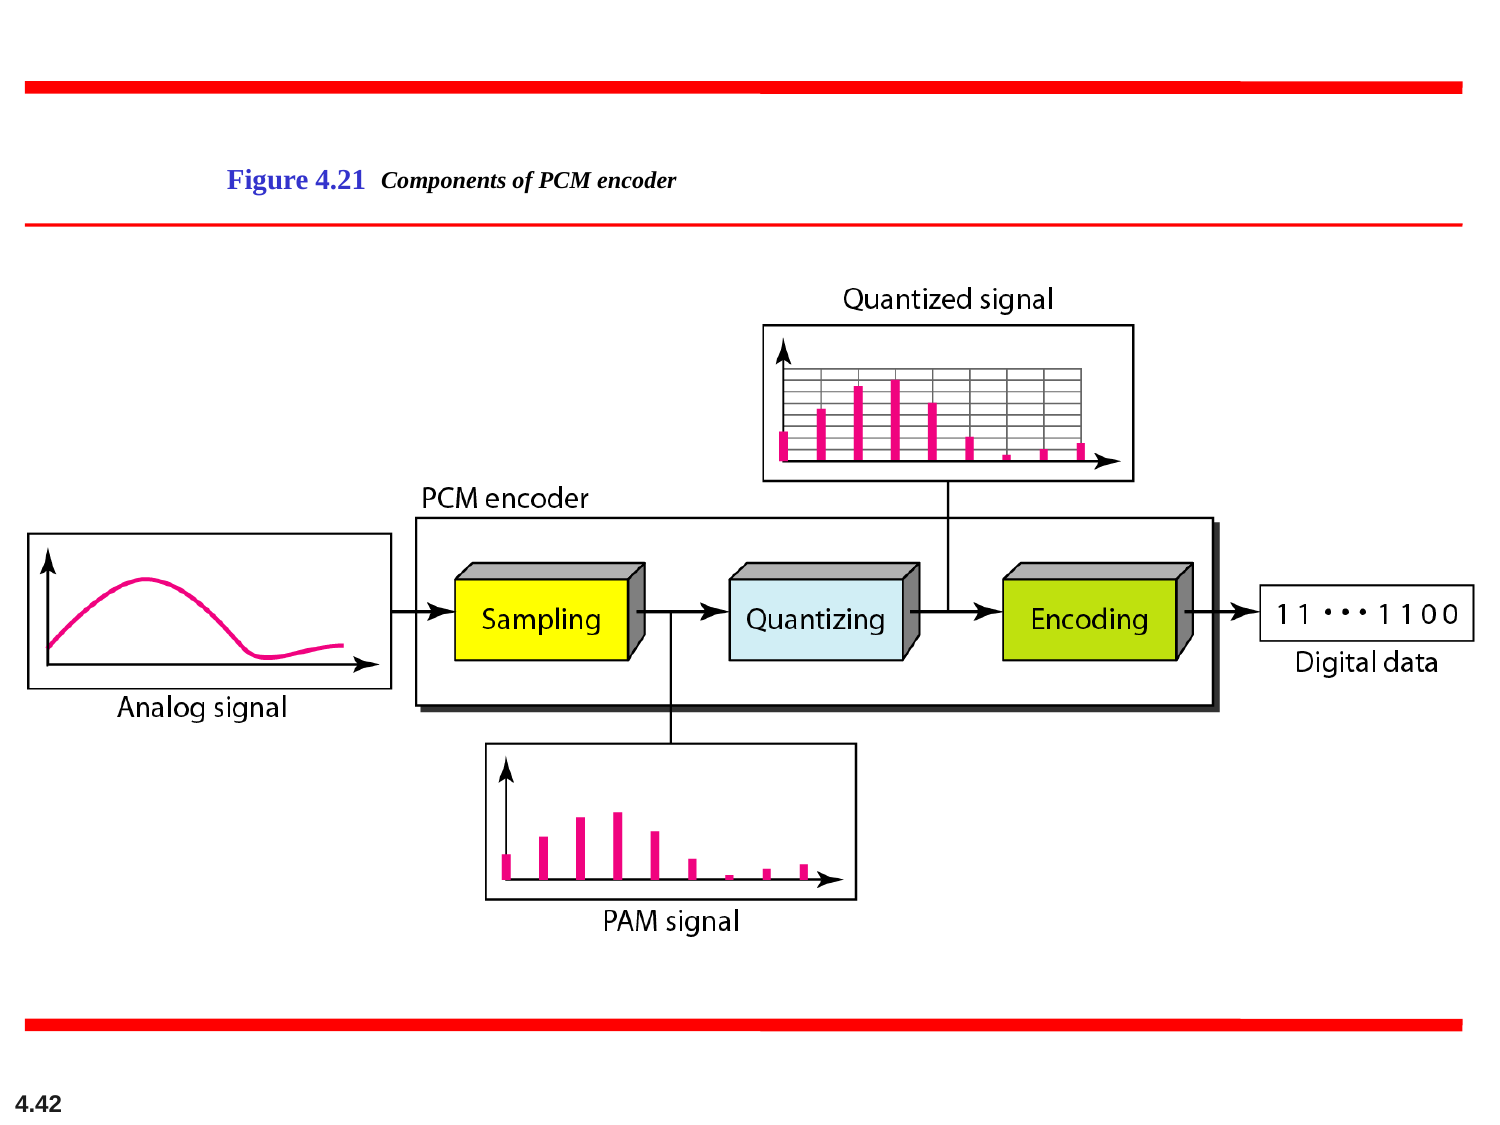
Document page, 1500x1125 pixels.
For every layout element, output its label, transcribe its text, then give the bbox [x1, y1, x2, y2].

picture [27, 283, 1476, 938]
slide_number 4.42 [0, 1049, 313, 1125]
text_box Figure 4.21 Components of PCM encoder [212, 125, 693, 203]
